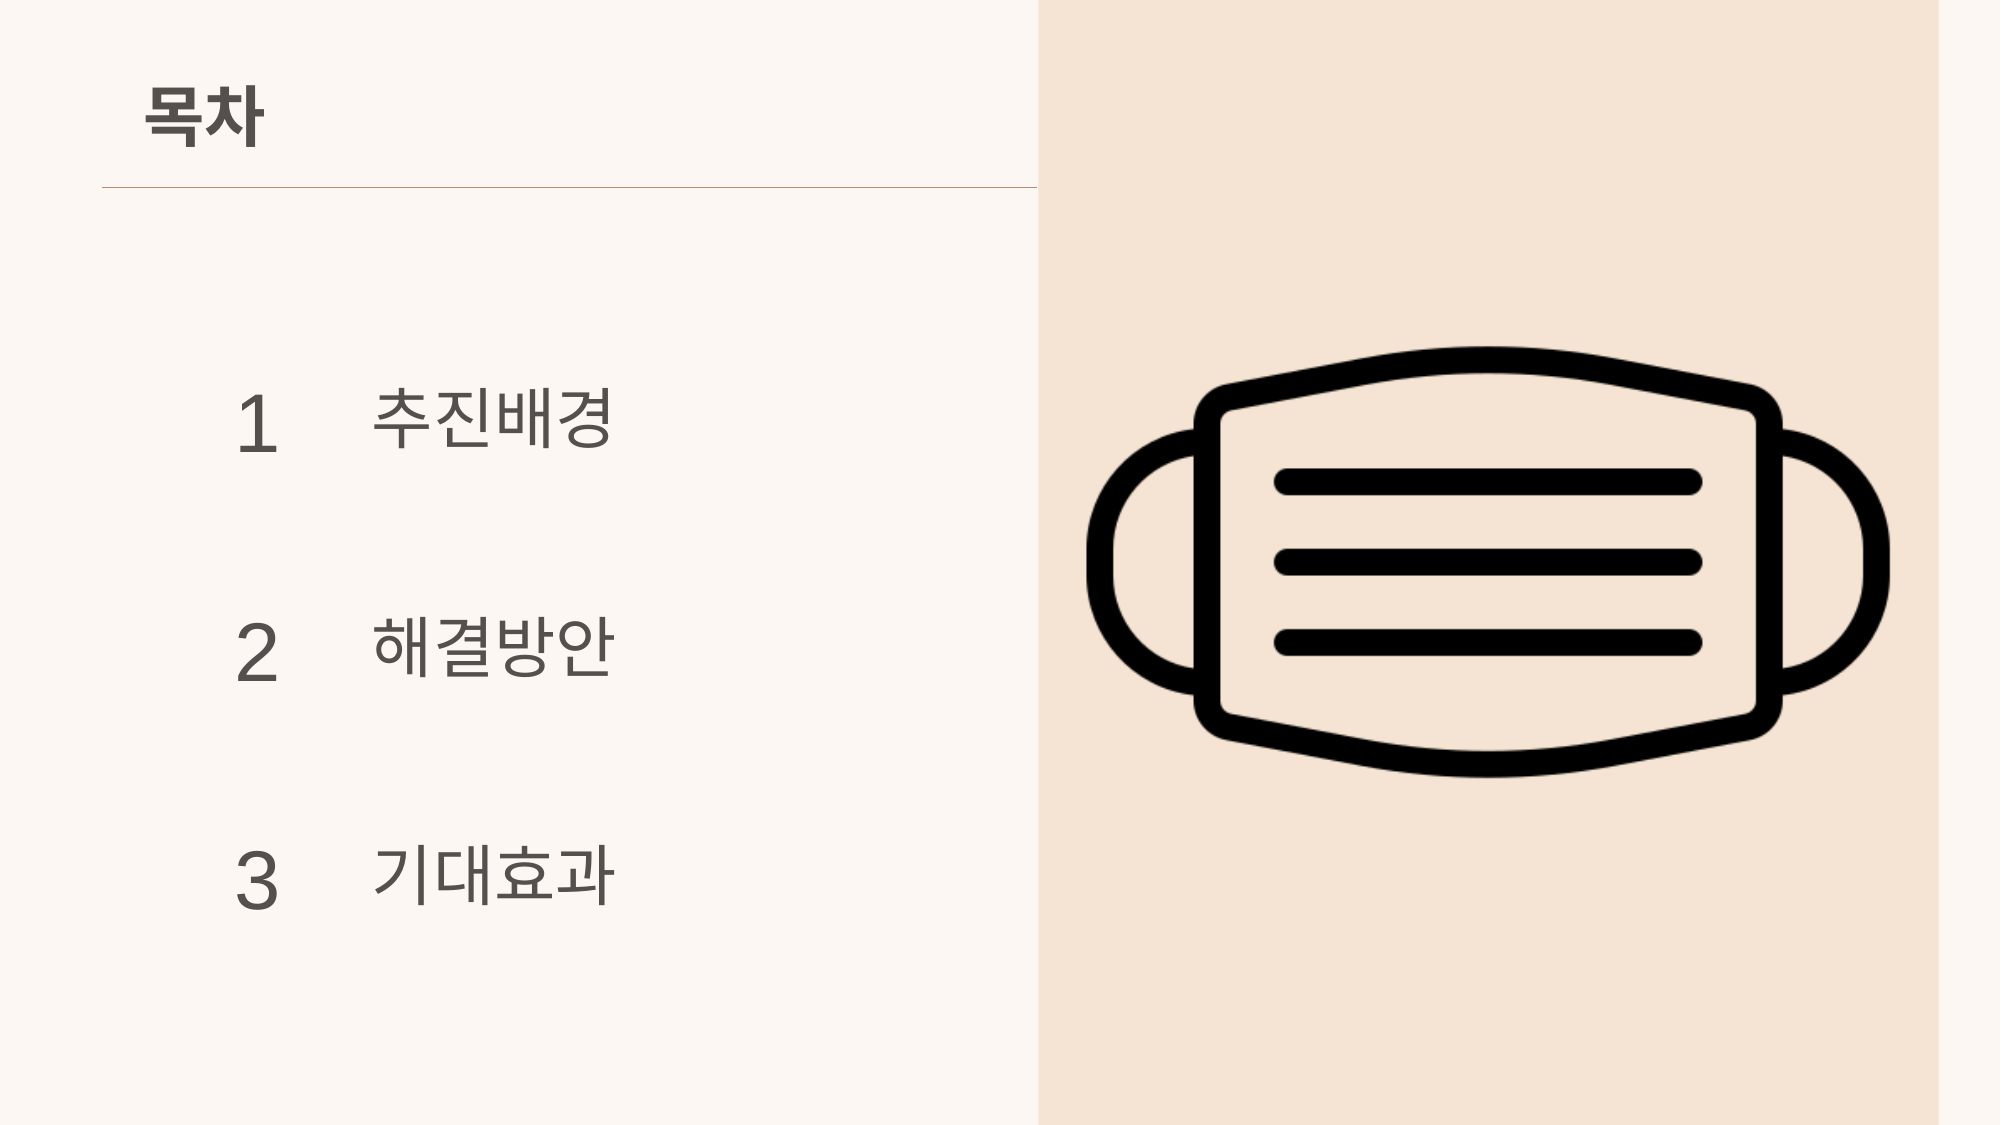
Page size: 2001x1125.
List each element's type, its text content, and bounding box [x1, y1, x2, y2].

picture [1060, 134, 1917, 991]
text_box 추진배경 [356, 369, 657, 465]
text_box 목차 [128, 67, 294, 163]
text_box 해결방안 [356, 598, 657, 694]
text_box 3 [219, 819, 294, 934]
text_box 2 [219, 590, 294, 706]
text_box [1038, 0, 1939, 1125]
text_box 1 [219, 362, 294, 478]
text_box 기대효과 [356, 826, 657, 922]
